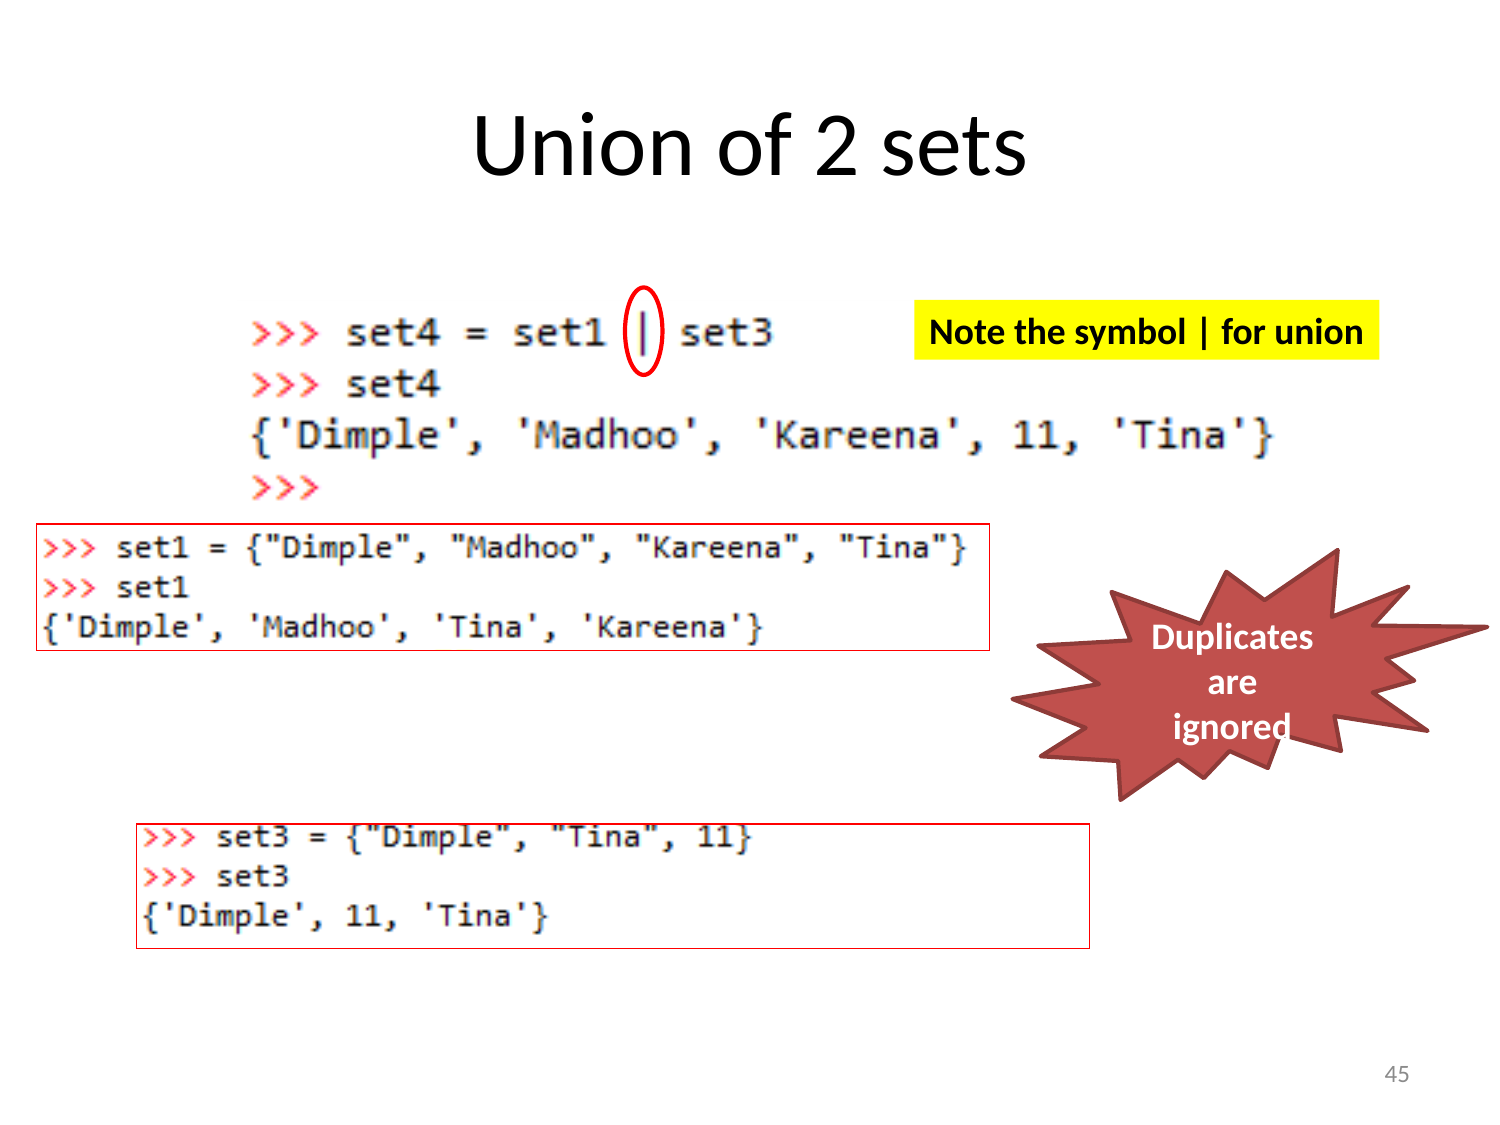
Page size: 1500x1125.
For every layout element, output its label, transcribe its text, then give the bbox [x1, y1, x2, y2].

title Union of 2 sets [75, 45, 1425, 233]
text_box Note the symbol | for union [1296, 299, 1380, 360]
picture [137, 824, 1090, 948]
text_box [629, 285, 659, 298]
slide_number 45 [1074, 1042, 1425, 1103]
picture [237, 299, 1296, 512]
picture [37, 524, 990, 651]
text_box Duplicates are ignored [1010, 548, 1490, 802]
